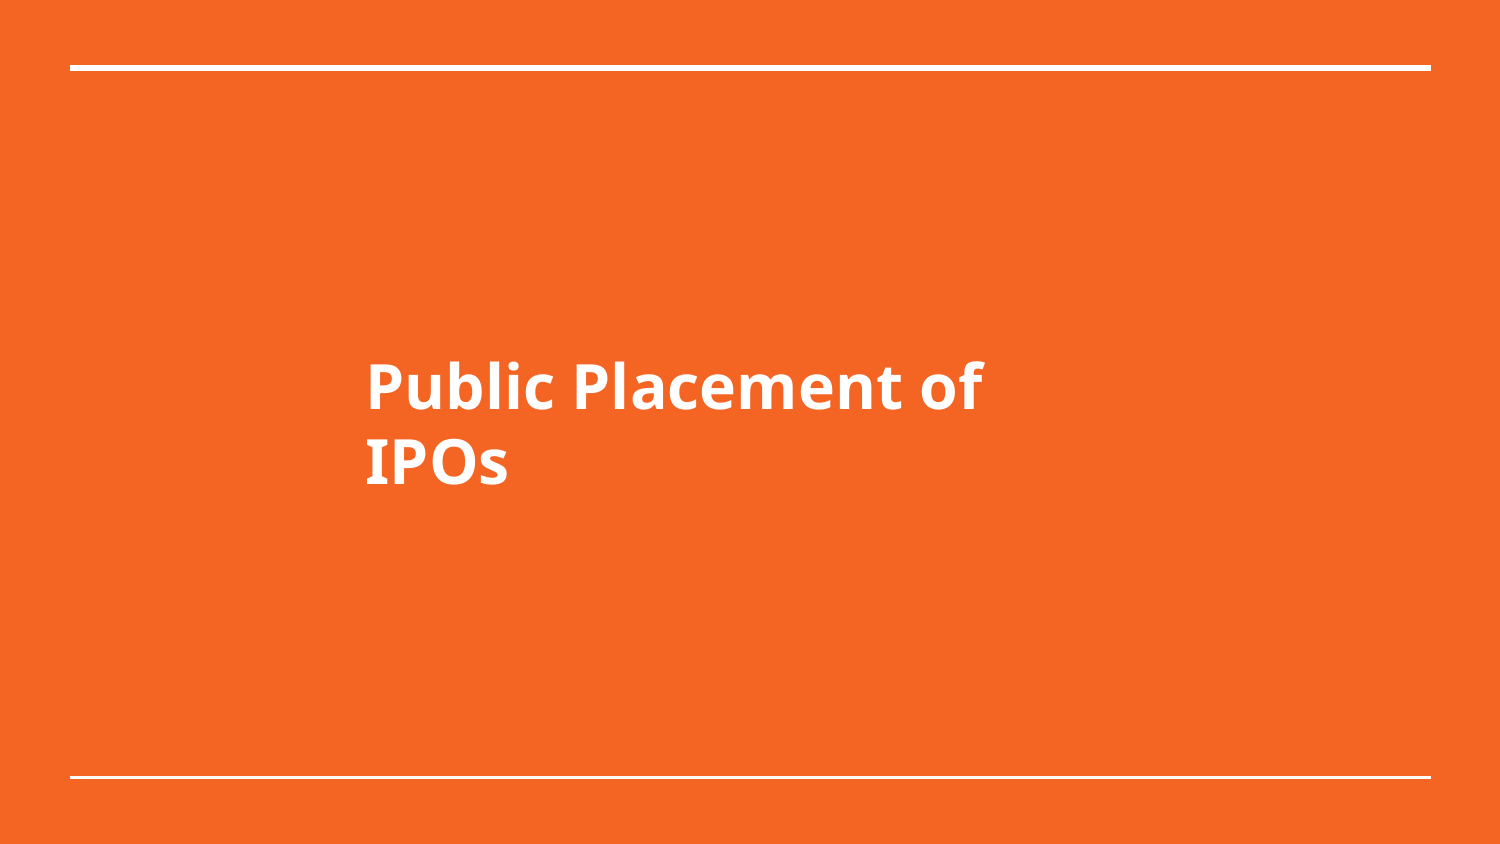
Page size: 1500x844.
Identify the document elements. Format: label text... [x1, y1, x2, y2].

title Public Placement of IPOs [350, 317, 1150, 528]
